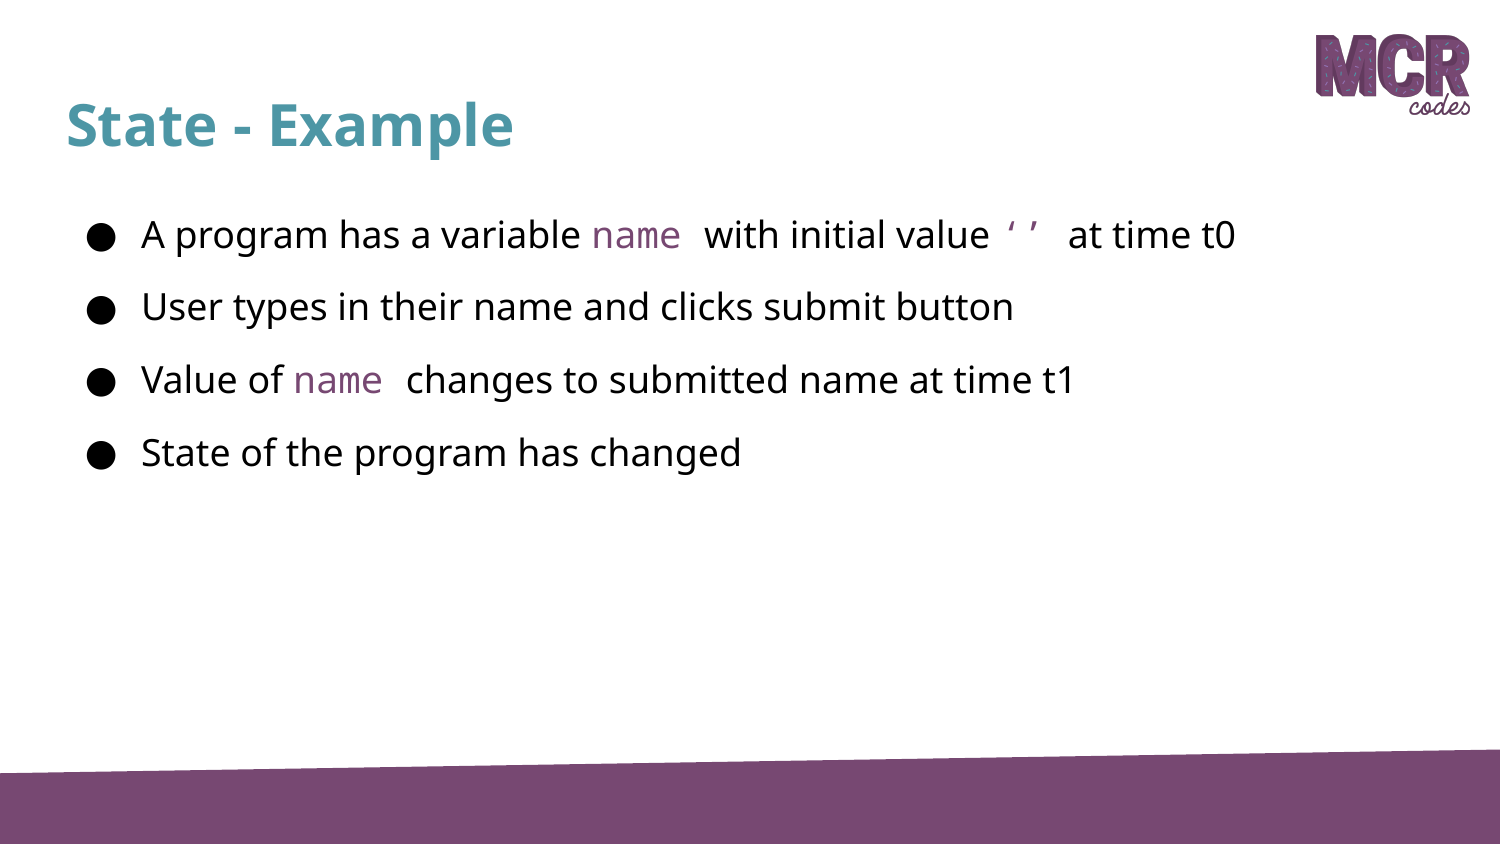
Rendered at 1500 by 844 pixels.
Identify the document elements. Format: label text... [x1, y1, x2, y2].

title State - Example [51, 72, 1449, 167]
picture [1316, 34, 1470, 115]
list A program has a variable name with initial value ‘’ at time t0 User types in their name and clicks submit button Value of name changes to submitted name at time t1 State of the program has changed [51, 189, 1449, 750]
